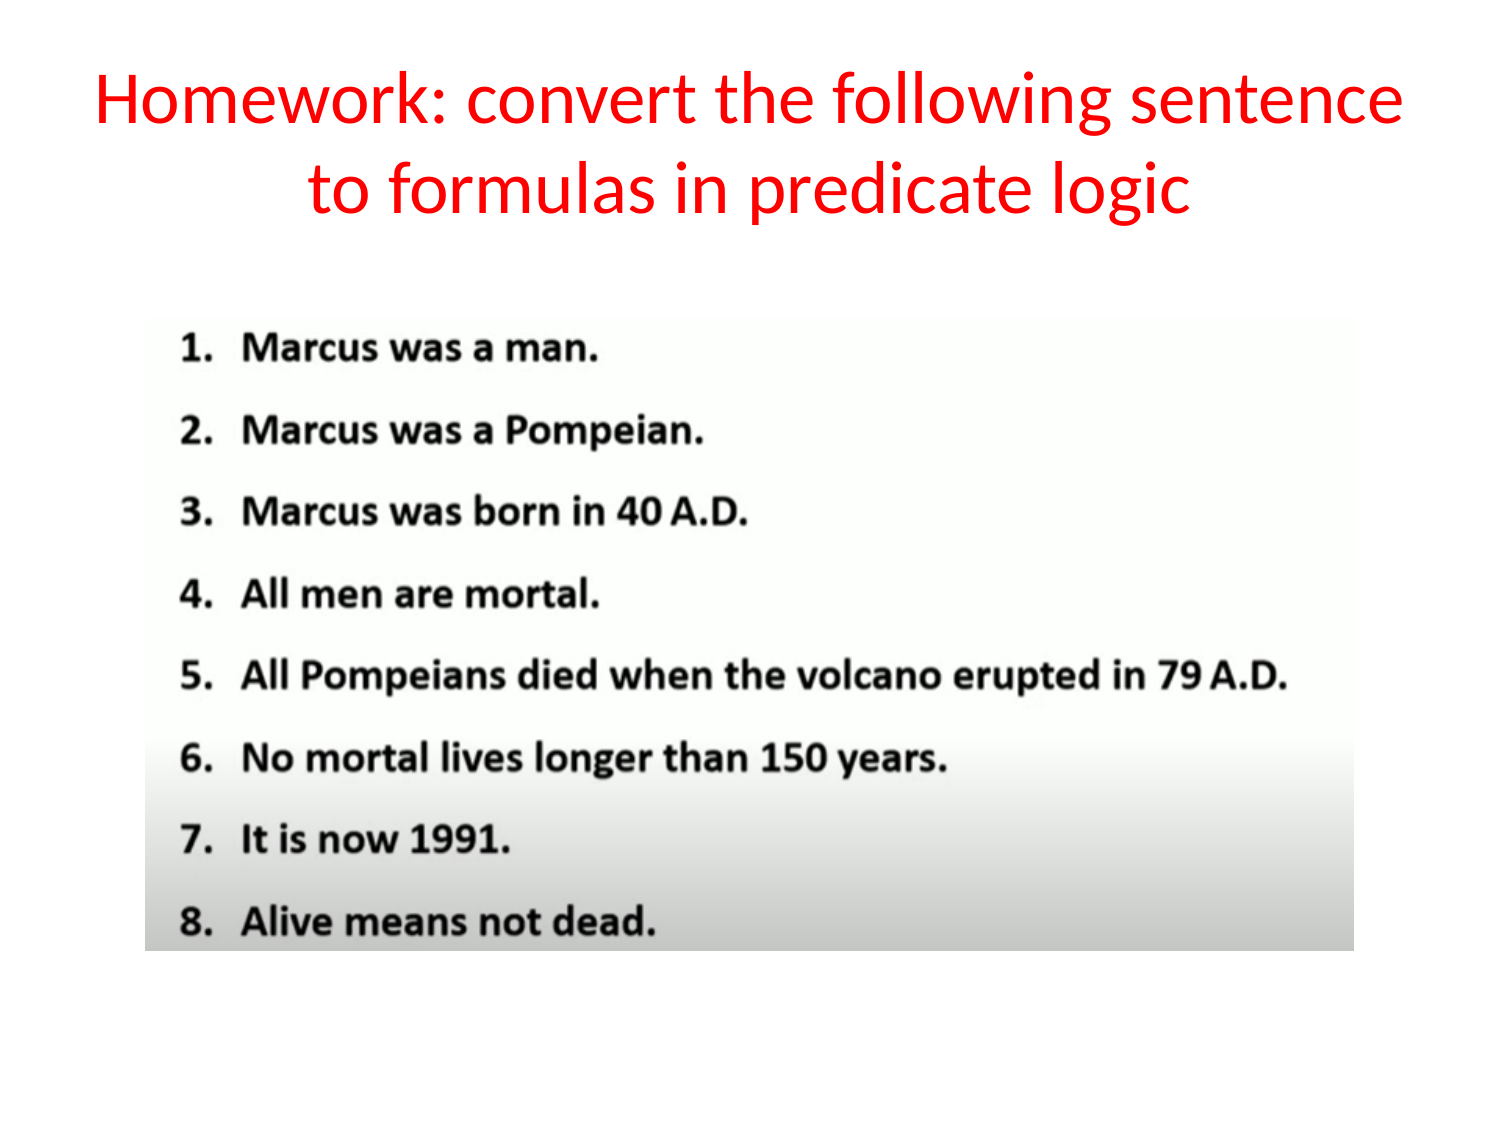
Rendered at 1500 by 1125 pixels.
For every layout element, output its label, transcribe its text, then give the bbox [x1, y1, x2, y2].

title Homework: convert the following sentence to formulas in predicate logic [75, 45, 1425, 233]
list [145, 317, 1355, 951]
